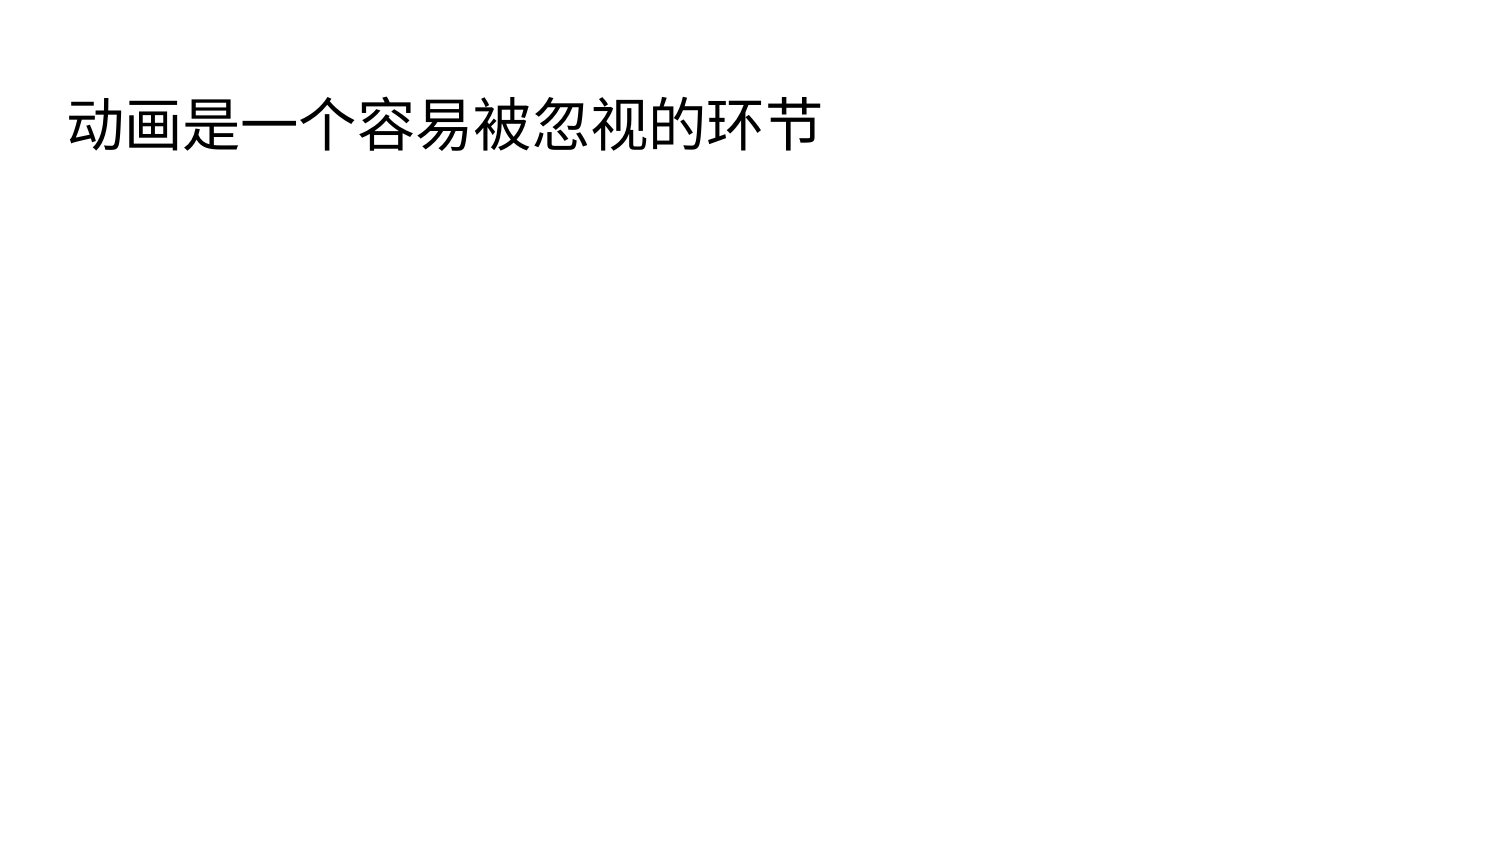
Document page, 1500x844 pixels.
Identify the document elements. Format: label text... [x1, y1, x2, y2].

title 动画是一个容易被忽视的环节 [51, 72, 1449, 167]
